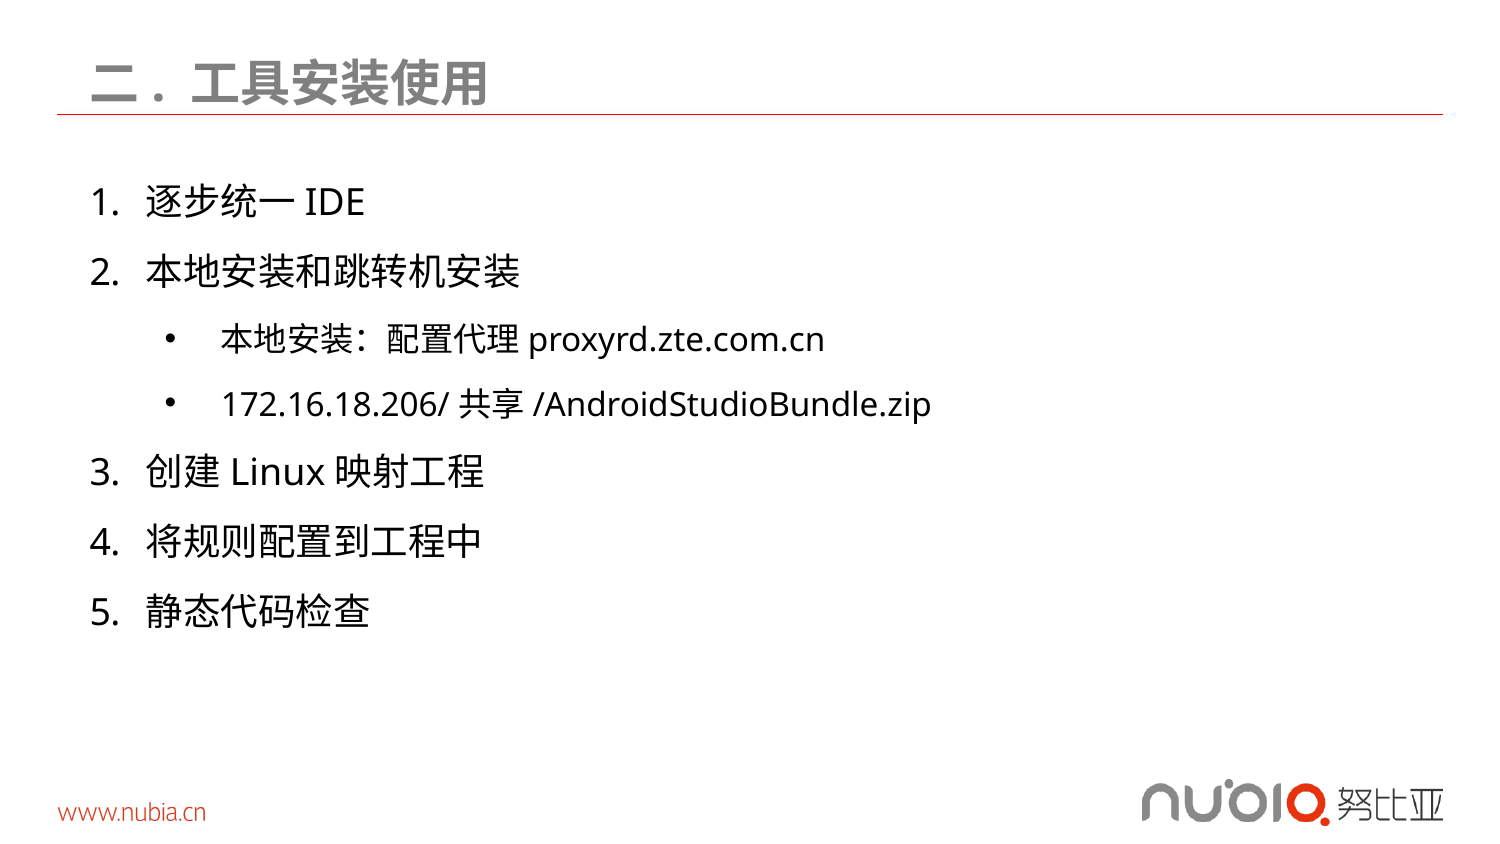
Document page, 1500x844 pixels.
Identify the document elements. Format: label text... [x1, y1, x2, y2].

text_box 逐步统一IDE 本地安装和跳转机安装 本地安装：配置代理proxyrd.zte.com.cn 172.16.18.206/共享/AndroidStudioBundle.zip 创建Linux映射工程 将规则配置到工程中 静态代码检查 [74, 170, 1356, 641]
picture [1142, 779, 1443, 827]
text_box 二. 工具安装使用 [74, 43, 1425, 111]
picture [57, 800, 206, 826]
